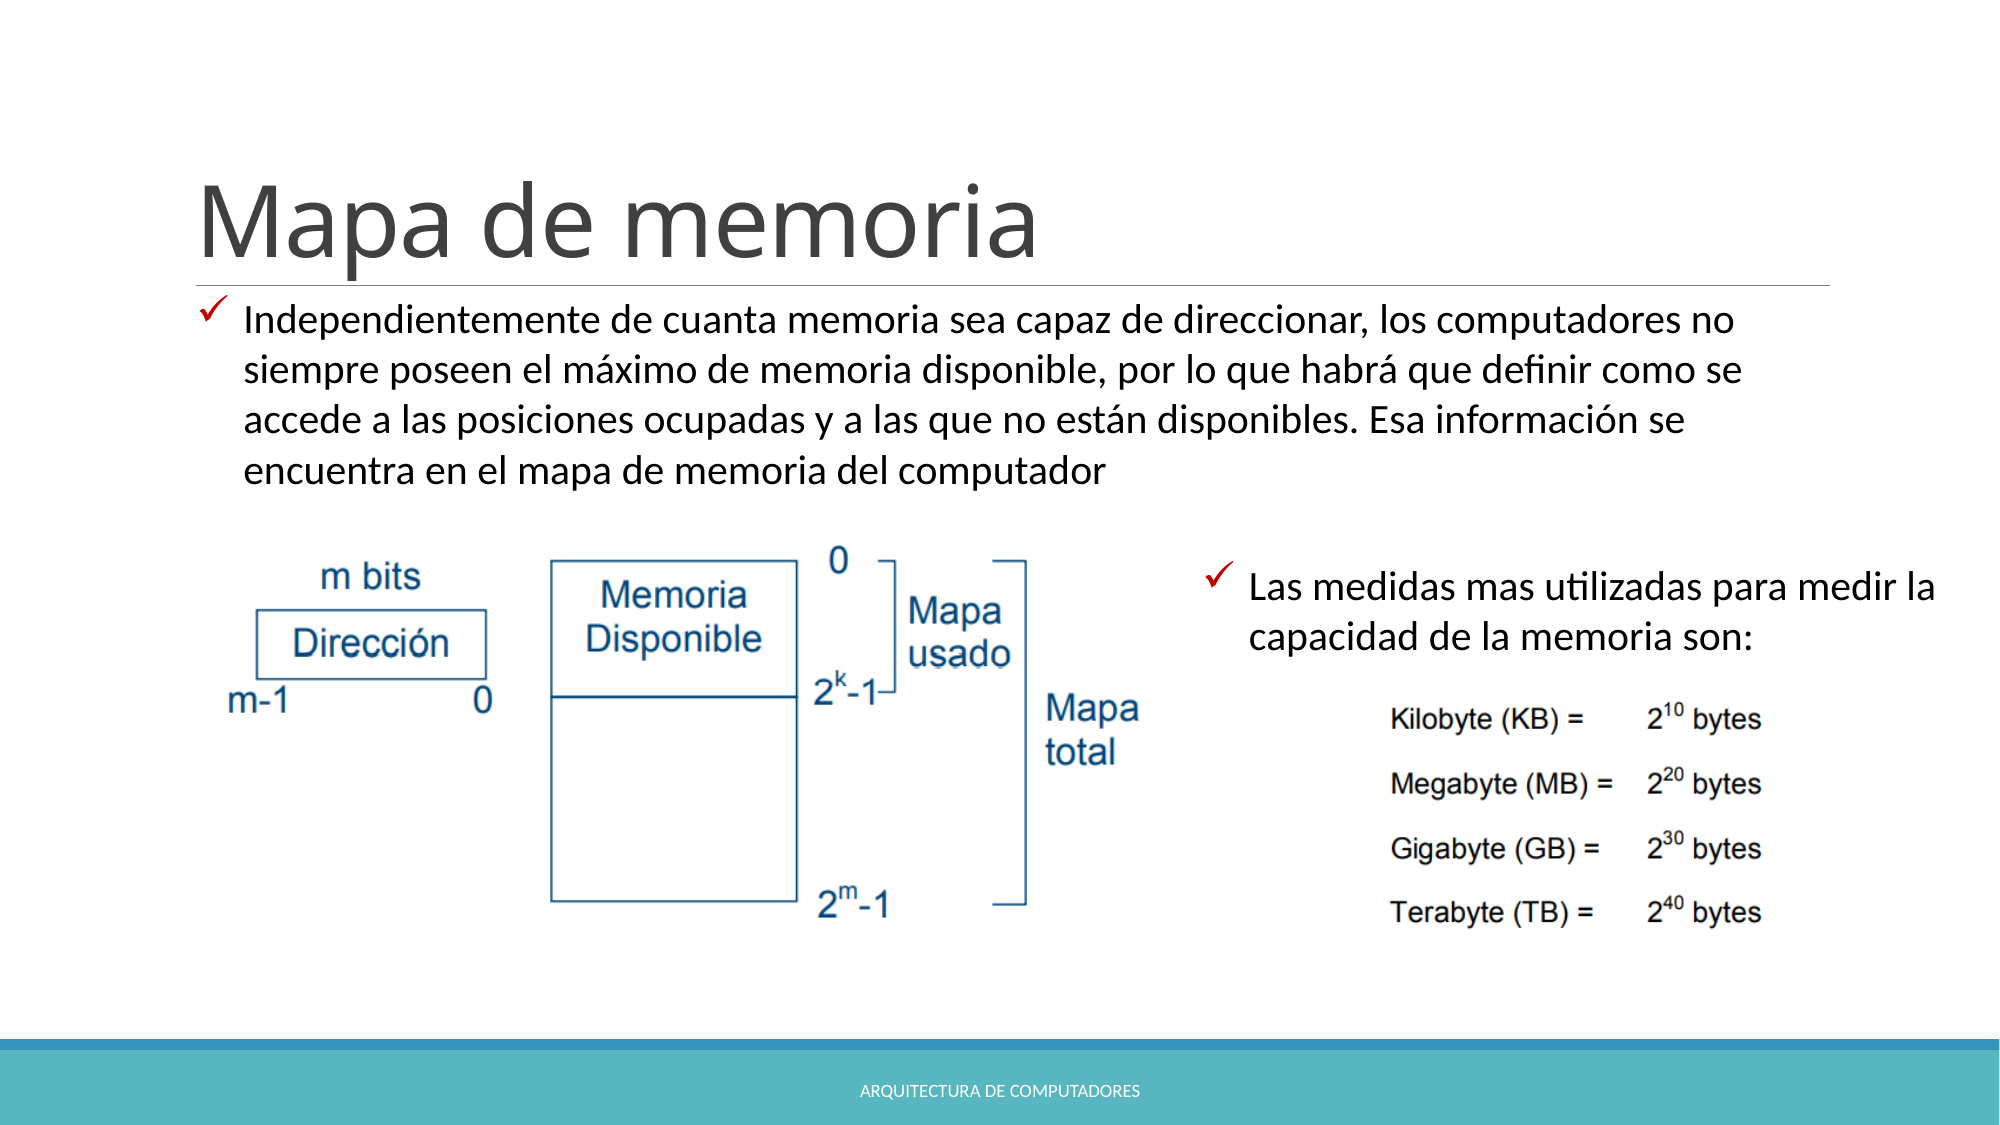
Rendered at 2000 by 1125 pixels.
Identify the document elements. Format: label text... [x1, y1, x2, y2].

picture [1365, 690, 1780, 941]
text_box Las medidas mas utilizadas para medir la capacidad de la memoria son: [1187, 550, 2000, 666]
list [195, 520, 1178, 963]
footer Arquitectura de Computadores [604, 1059, 1396, 1120]
title Mapa de memoria [179, 47, 1830, 285]
text_box Independientemente de cuanta memoria sea capaz de direccionar, los computadores no siempre poseen el máximo de memoria disponible, por lo que habrá que definir como se accede a las posiciones ocupadas y a las que no están disponibles. Esa información se encuentra en el mapa de memoria del computador [181, 284, 1874, 500]
